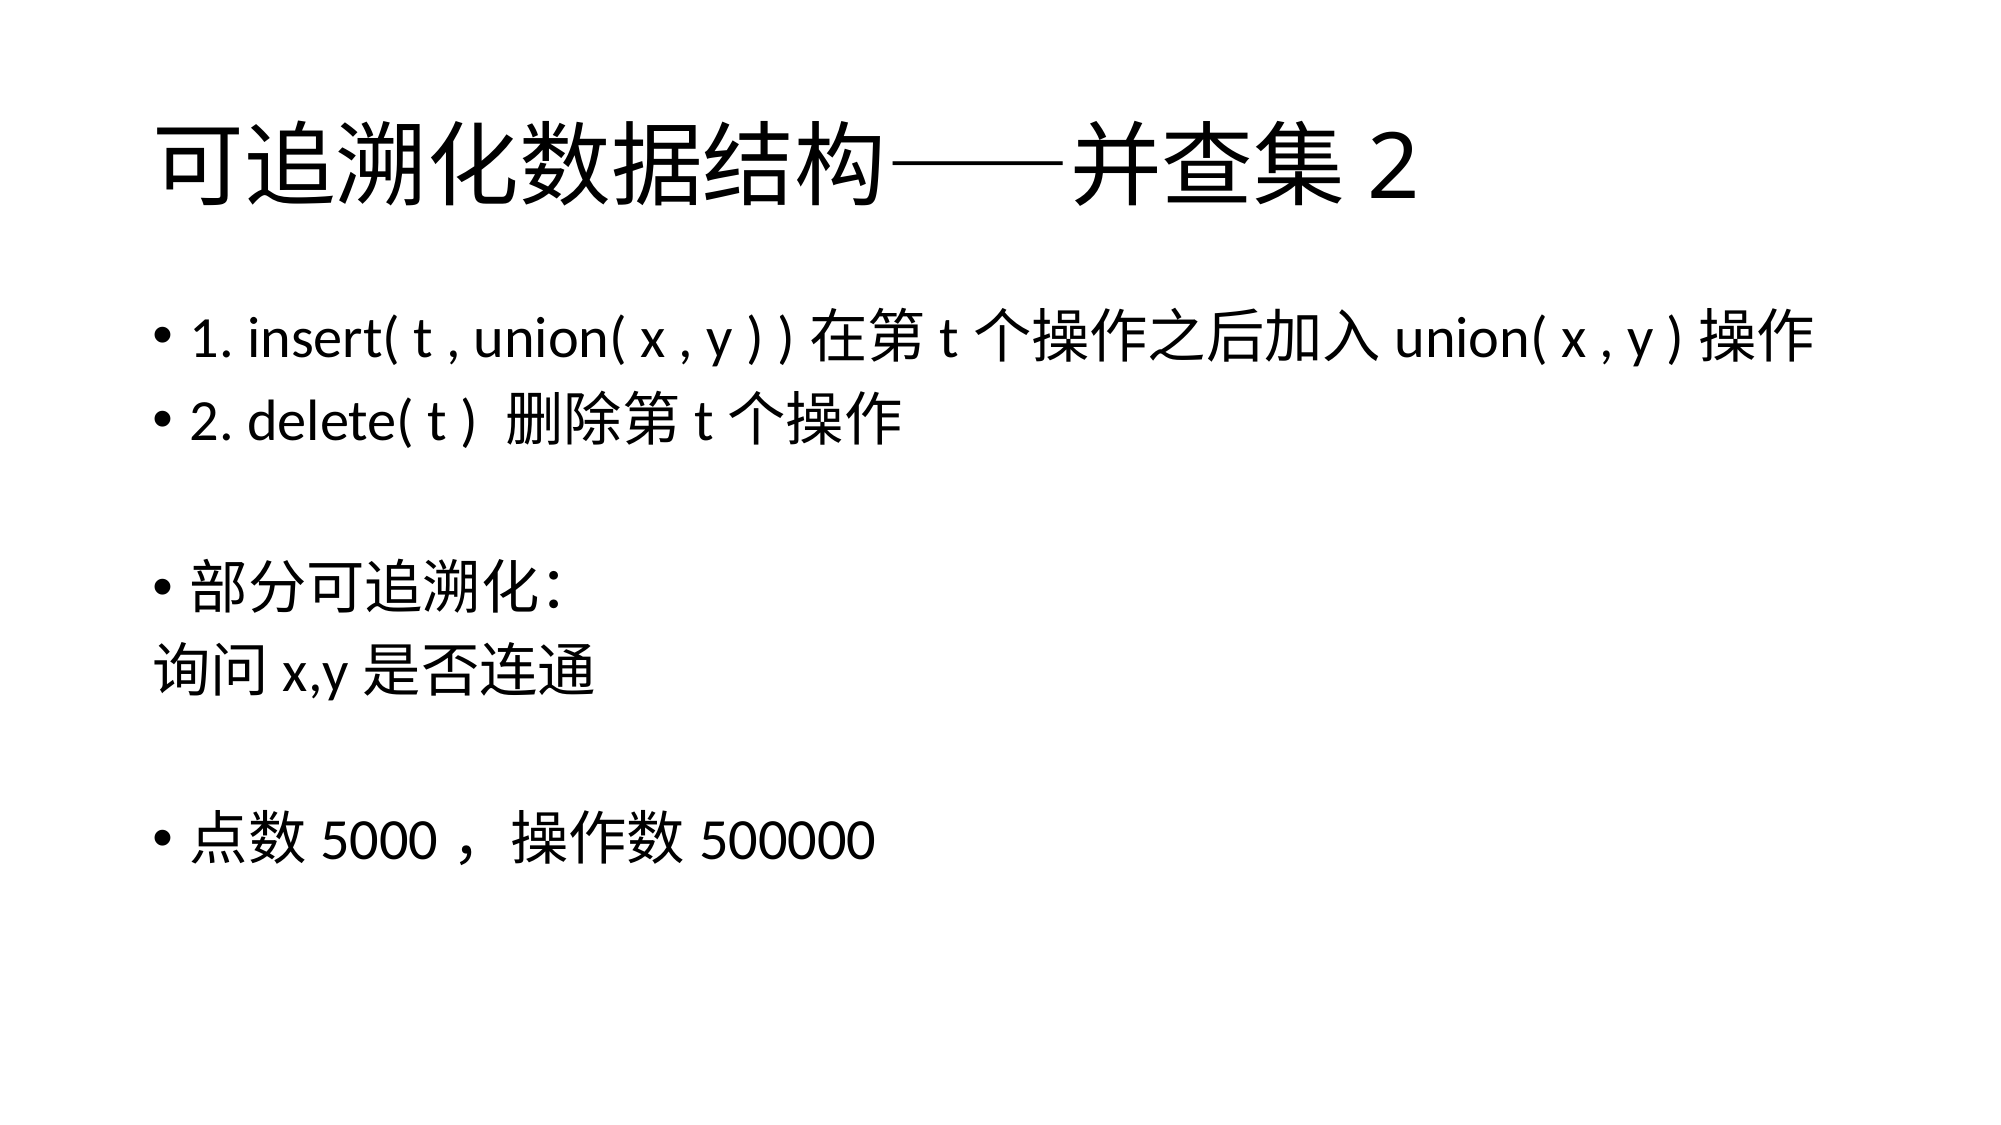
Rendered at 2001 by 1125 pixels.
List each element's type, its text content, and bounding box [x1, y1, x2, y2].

title 可追溯化数据结构——并查集2 [137, 59, 1863, 278]
list 1. insert( t , union( x , y ) )在第t个操作之后加入union( x , y )操作 2. delete( t ) 删除第t个操作 部分可追溯化： 询问x,y是否连通 点数5000，操作数500000 [137, 299, 1863, 1095]
